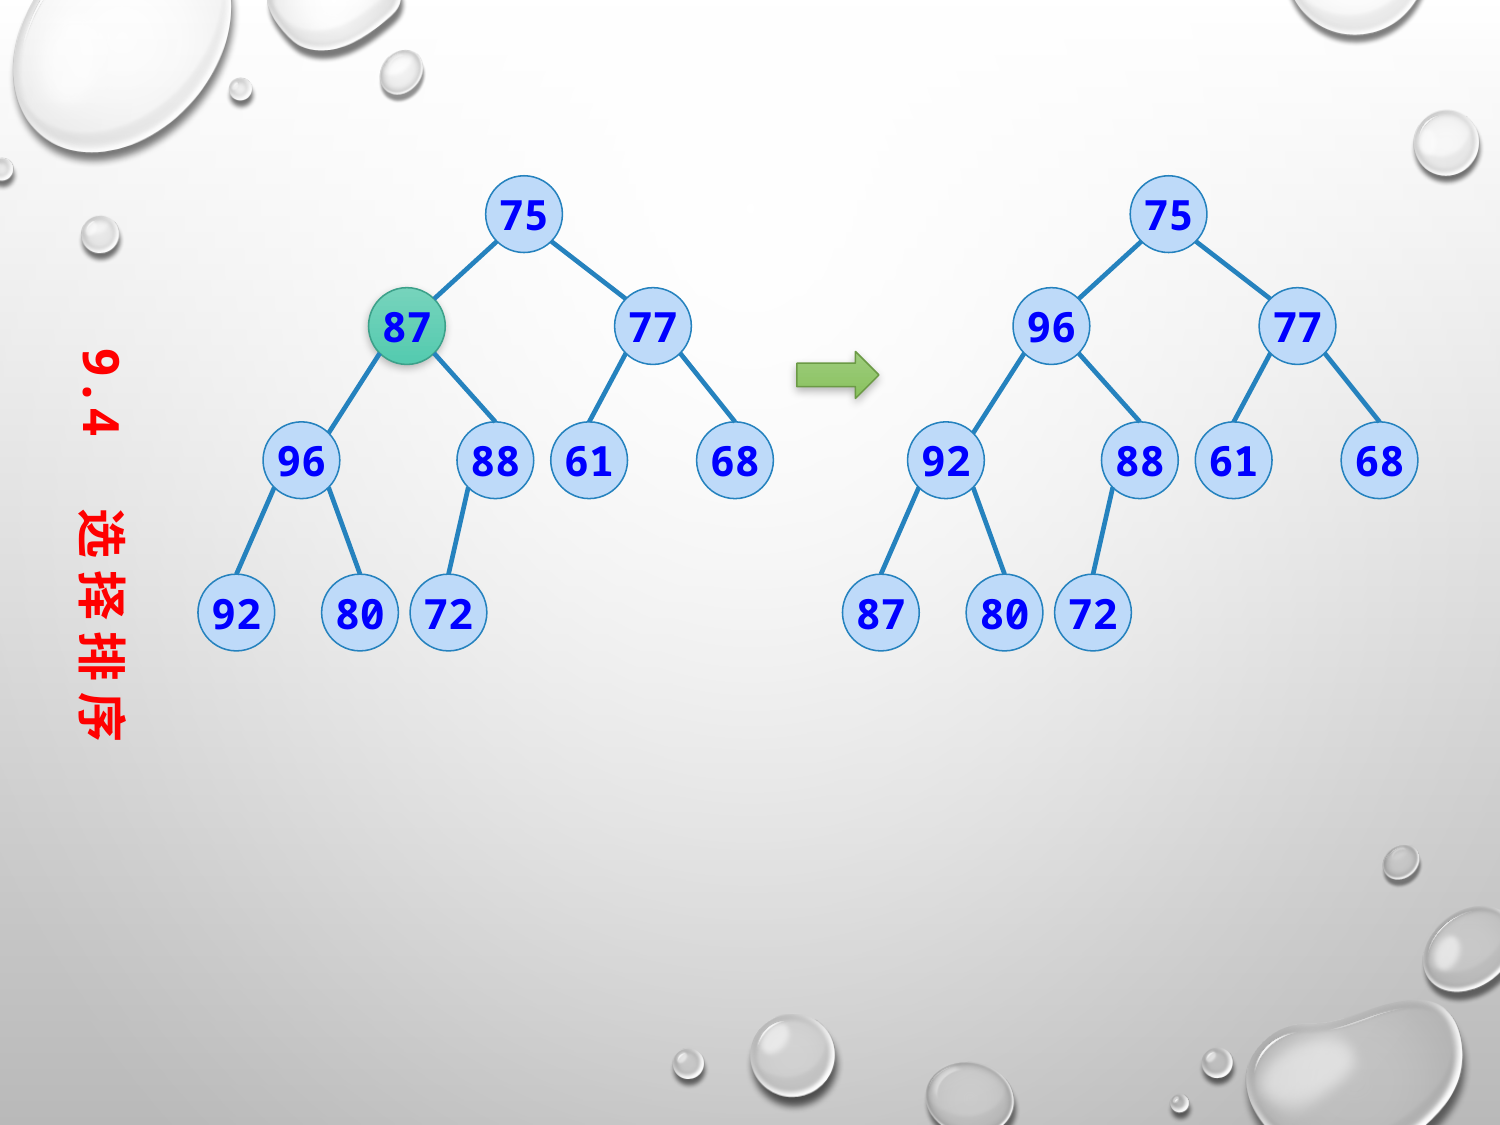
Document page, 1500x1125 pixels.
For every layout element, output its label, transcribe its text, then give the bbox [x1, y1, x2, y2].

text_box [796, 362, 836, 388]
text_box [842, 175, 1419, 652]
picture [0, 0, 1500, 1125]
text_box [197, 175, 774, 652]
text_box 9.4 选 择 排 序 [49, 304, 141, 786]
